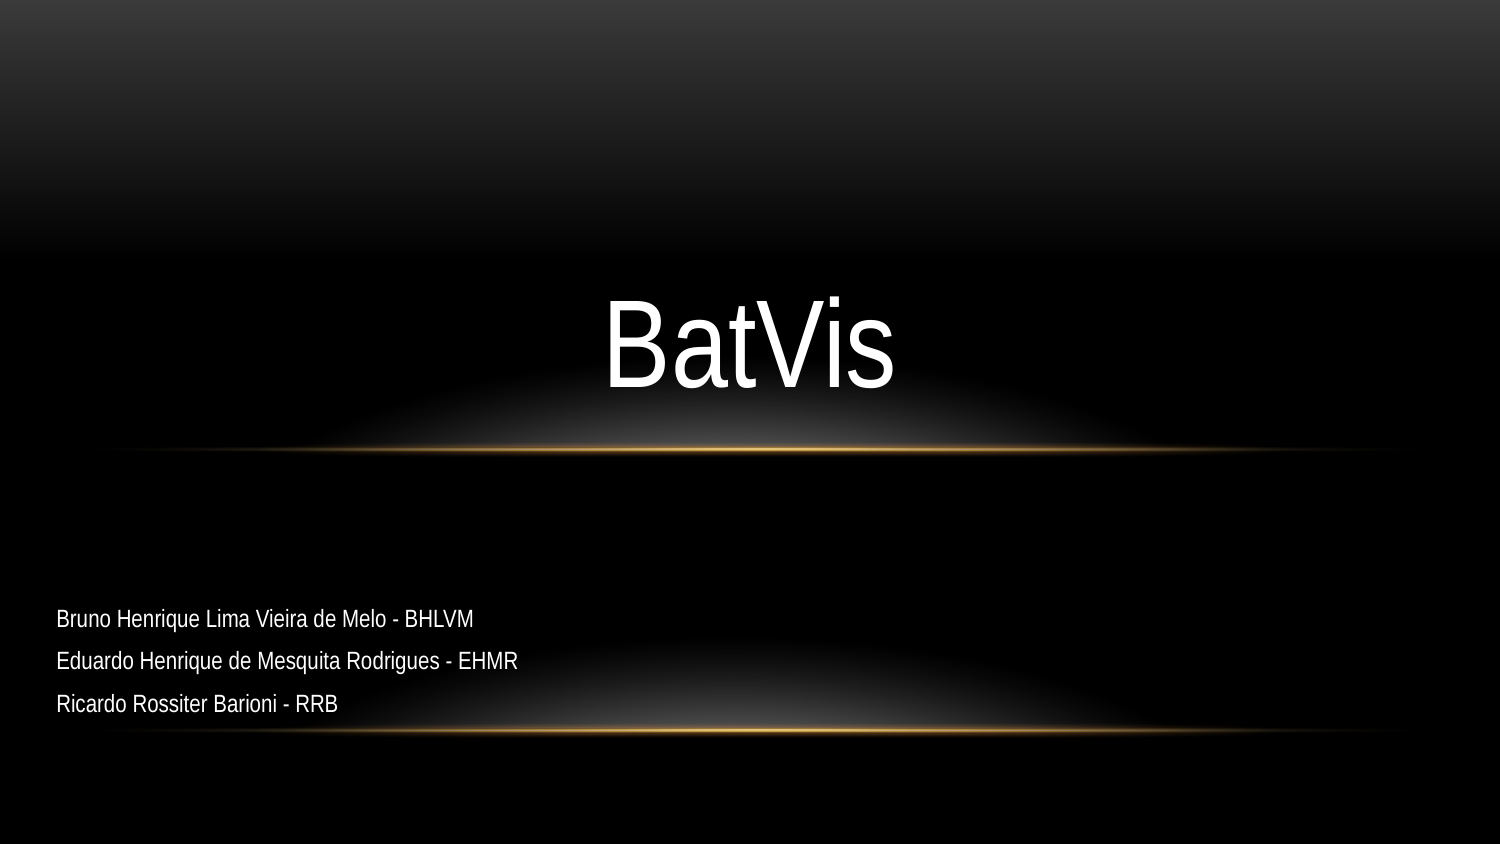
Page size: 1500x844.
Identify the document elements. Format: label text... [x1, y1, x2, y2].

title BatVis [112, 247, 1388, 428]
picture [0, 0, 1500, 844]
subtitle Bruno Henrique Lima Vieira de Melo - BHLVM Eduardo Henrique de Mesquita Rodrigues - EHMR Ricardo Rossiter Barioni - RRB [41, 587, 1440, 796]
